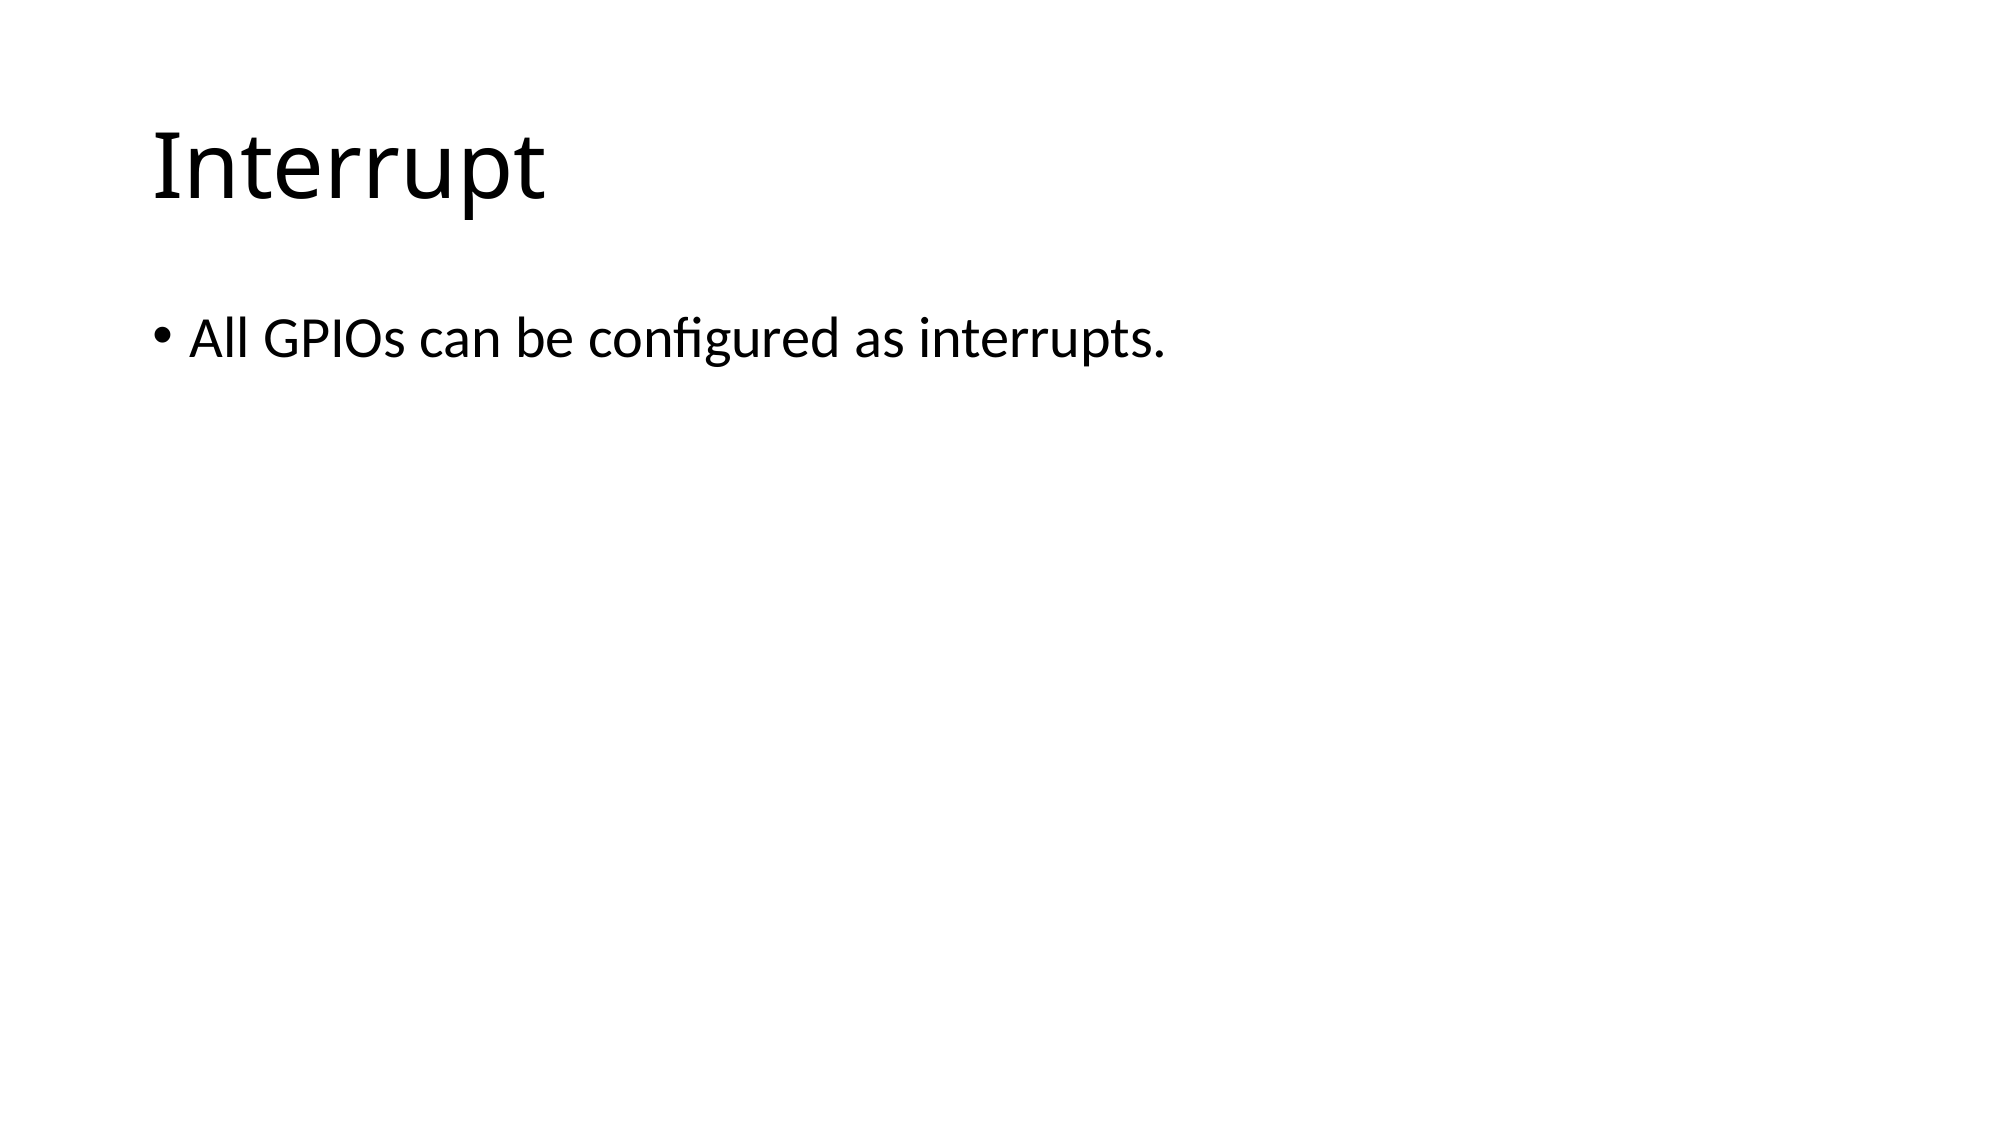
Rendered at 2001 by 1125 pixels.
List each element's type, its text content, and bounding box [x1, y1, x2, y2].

list All GPIOs can be configured as interrupts. [137, 299, 1863, 1014]
title Interrupt [137, 59, 1863, 278]
